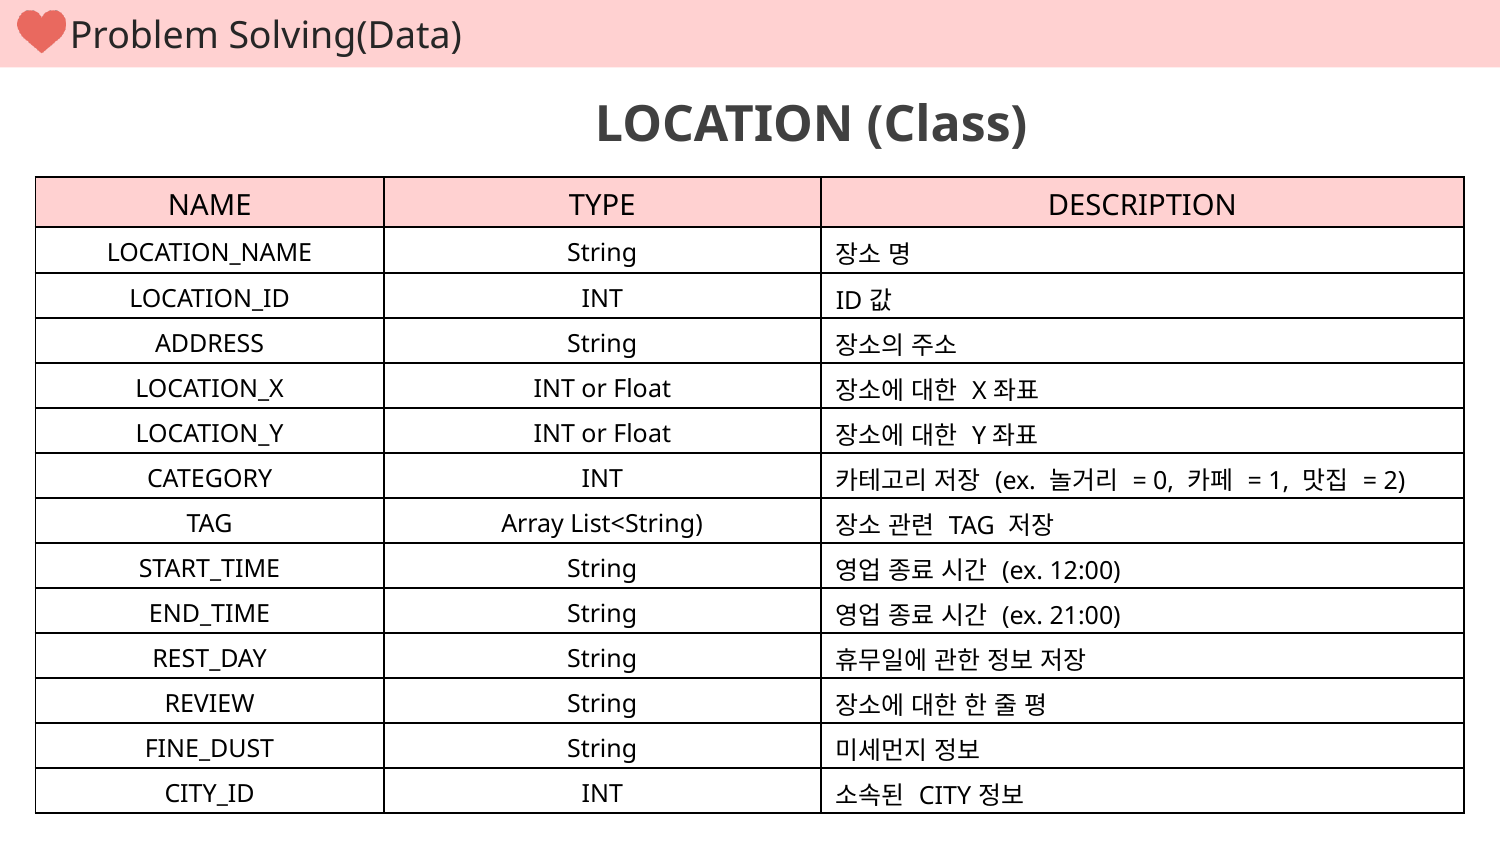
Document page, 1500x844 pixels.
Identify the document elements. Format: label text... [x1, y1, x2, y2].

table_cell LOCATION_NAME [36, 228, 383, 272]
table_cell String [385, 319, 820, 362]
table_cell TAG [36, 499, 383, 542]
table_cell String [385, 724, 820, 767]
table_header TYPE [385, 178, 820, 226]
table_cell INT [385, 769, 820, 812]
table_cell INT or Float [385, 409, 820, 452]
table_cell 휴무일에 관한 정보 저장 [822, 634, 1463, 677]
text_box LOCATION (Class) [580, 84, 1081, 160]
table_cell CITY_ID [36, 769, 383, 812]
table_cell 장소 관련 TAG 저장 [822, 499, 1463, 542]
table_cell 소속된 CITY정보 [822, 769, 1463, 812]
table_cell String [385, 544, 820, 587]
table_cell Array List<String) [385, 499, 820, 542]
table_cell 영업 종료 시간 (ex. 12:00) [822, 544, 1463, 587]
table_cell 미세먼지 정보 [822, 724, 1463, 767]
table_cell START_TIME [36, 544, 383, 587]
text_box [0, 0, 1500, 70]
table_cell REVIEW [36, 679, 383, 722]
table_cell String [385, 589, 820, 632]
table_cell INT or Float [385, 364, 820, 407]
table_cell String [385, 634, 820, 677]
table_cell REST_DAY [36, 634, 383, 677]
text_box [17, 3, 473, 65]
table_header NAME [36, 178, 383, 226]
table_cell INT [385, 454, 820, 497]
table_cell 장소의 주소 [822, 319, 1463, 362]
table_cell 장소 명 [822, 228, 1463, 272]
table_cell ID값 [822, 274, 1463, 317]
table_cell ADDRESS [36, 319, 383, 362]
table_cell CATEGORY [36, 454, 383, 497]
table_cell LOCATION_ID [36, 274, 383, 317]
table_cell FINE_DUST [36, 724, 383, 767]
table_cell String [385, 228, 820, 272]
table_cell 장소에 대한 Y좌표 [822, 409, 1463, 452]
table_cell INT [385, 274, 820, 317]
table_cell LOCATION_X [36, 364, 383, 407]
table_cell 장소에 대한 X좌표 [822, 364, 1463, 407]
table_cell String [385, 679, 820, 722]
table_cell 카테고리 저장 (ex. 놀거리 = 0, 카페 = 1, 맛집 = 2) [822, 454, 1463, 497]
table_header DESCRIPTION [822, 178, 1463, 226]
table_cell END_TIME [36, 589, 383, 632]
table_cell LOCATION_Y [36, 409, 383, 452]
table_cell 장소에 대한 한 줄 평 [822, 679, 1463, 722]
table_cell 영업 종료 시간 (ex. 21:00) [822, 589, 1463, 632]
